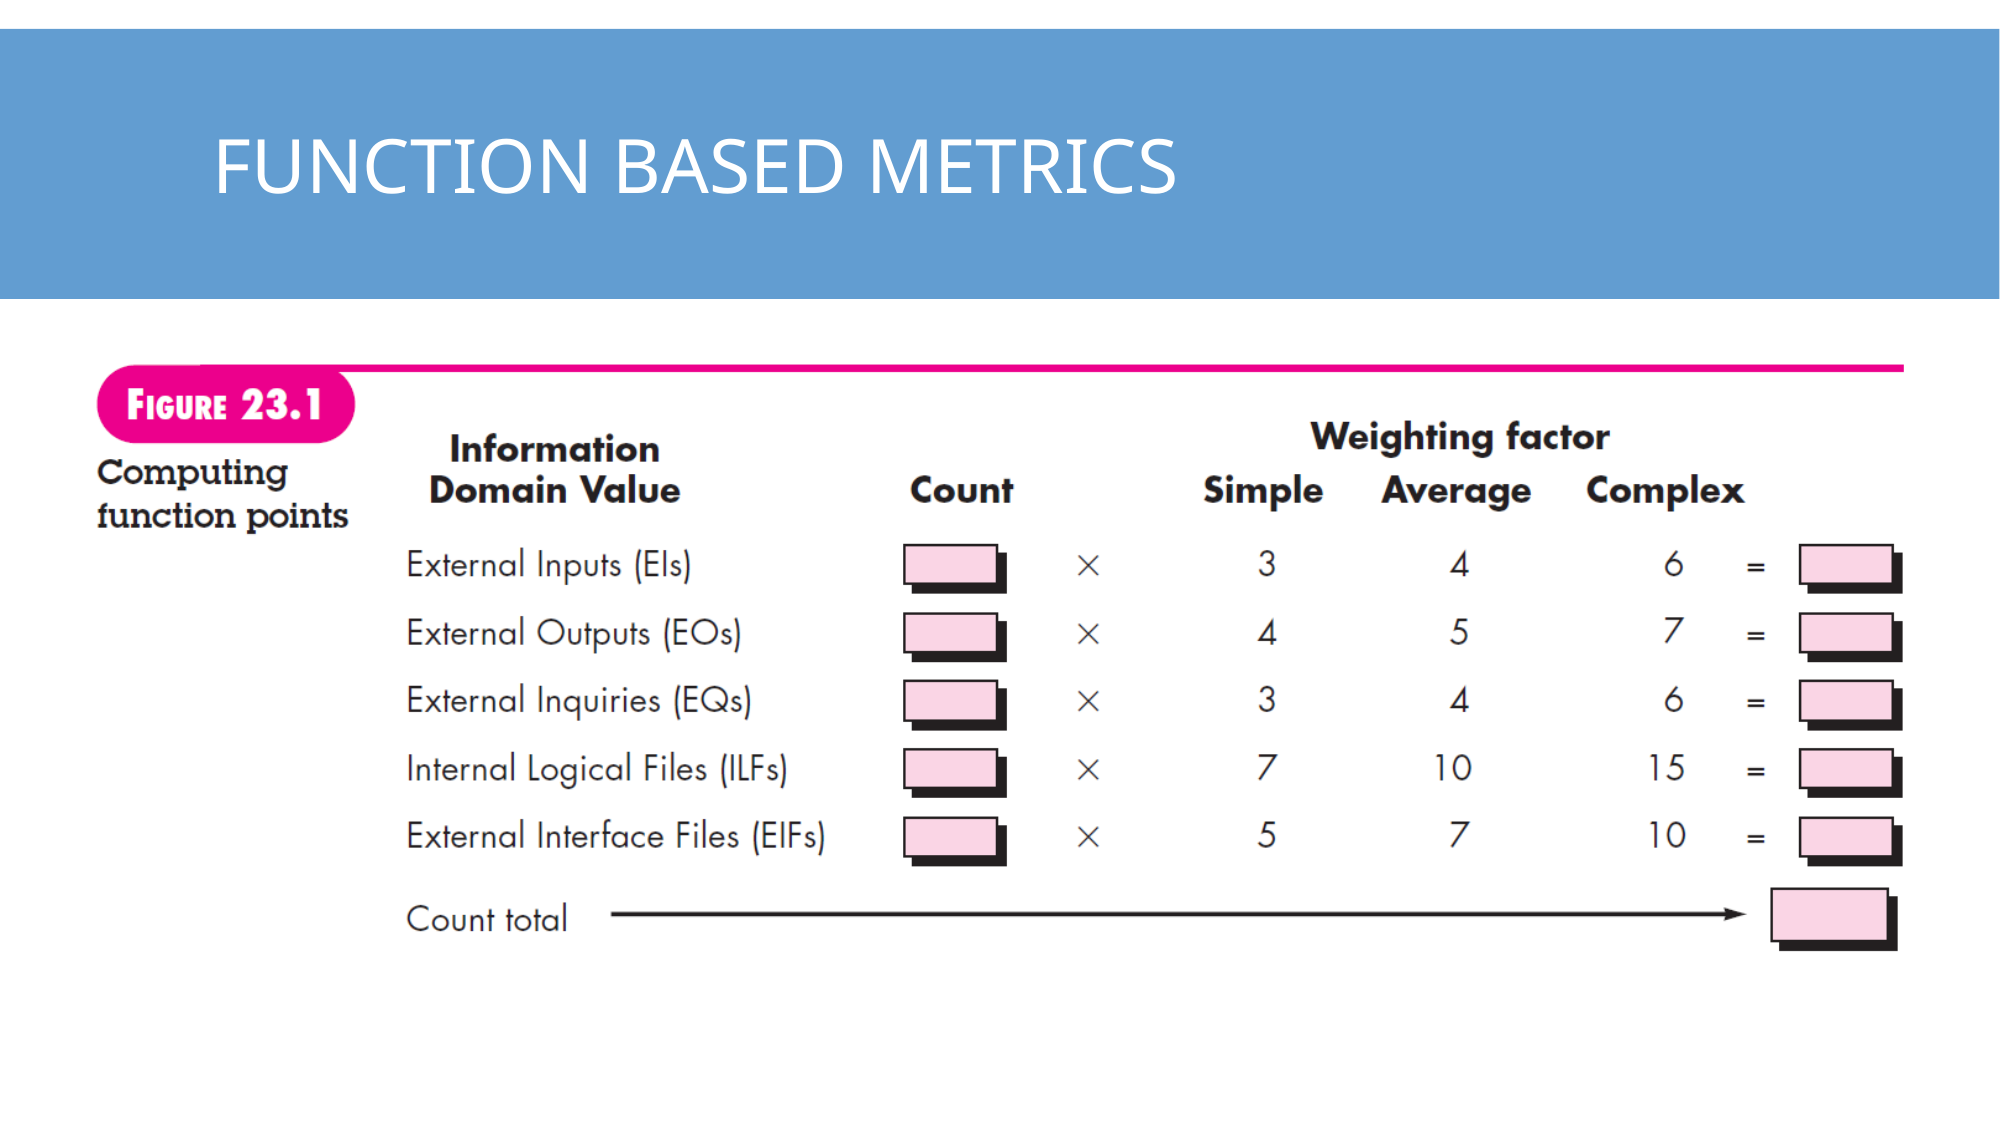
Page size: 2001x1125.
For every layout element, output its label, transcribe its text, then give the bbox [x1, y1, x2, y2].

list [51, 346, 1945, 985]
title Function Based metrics [197, 46, 1803, 295]
